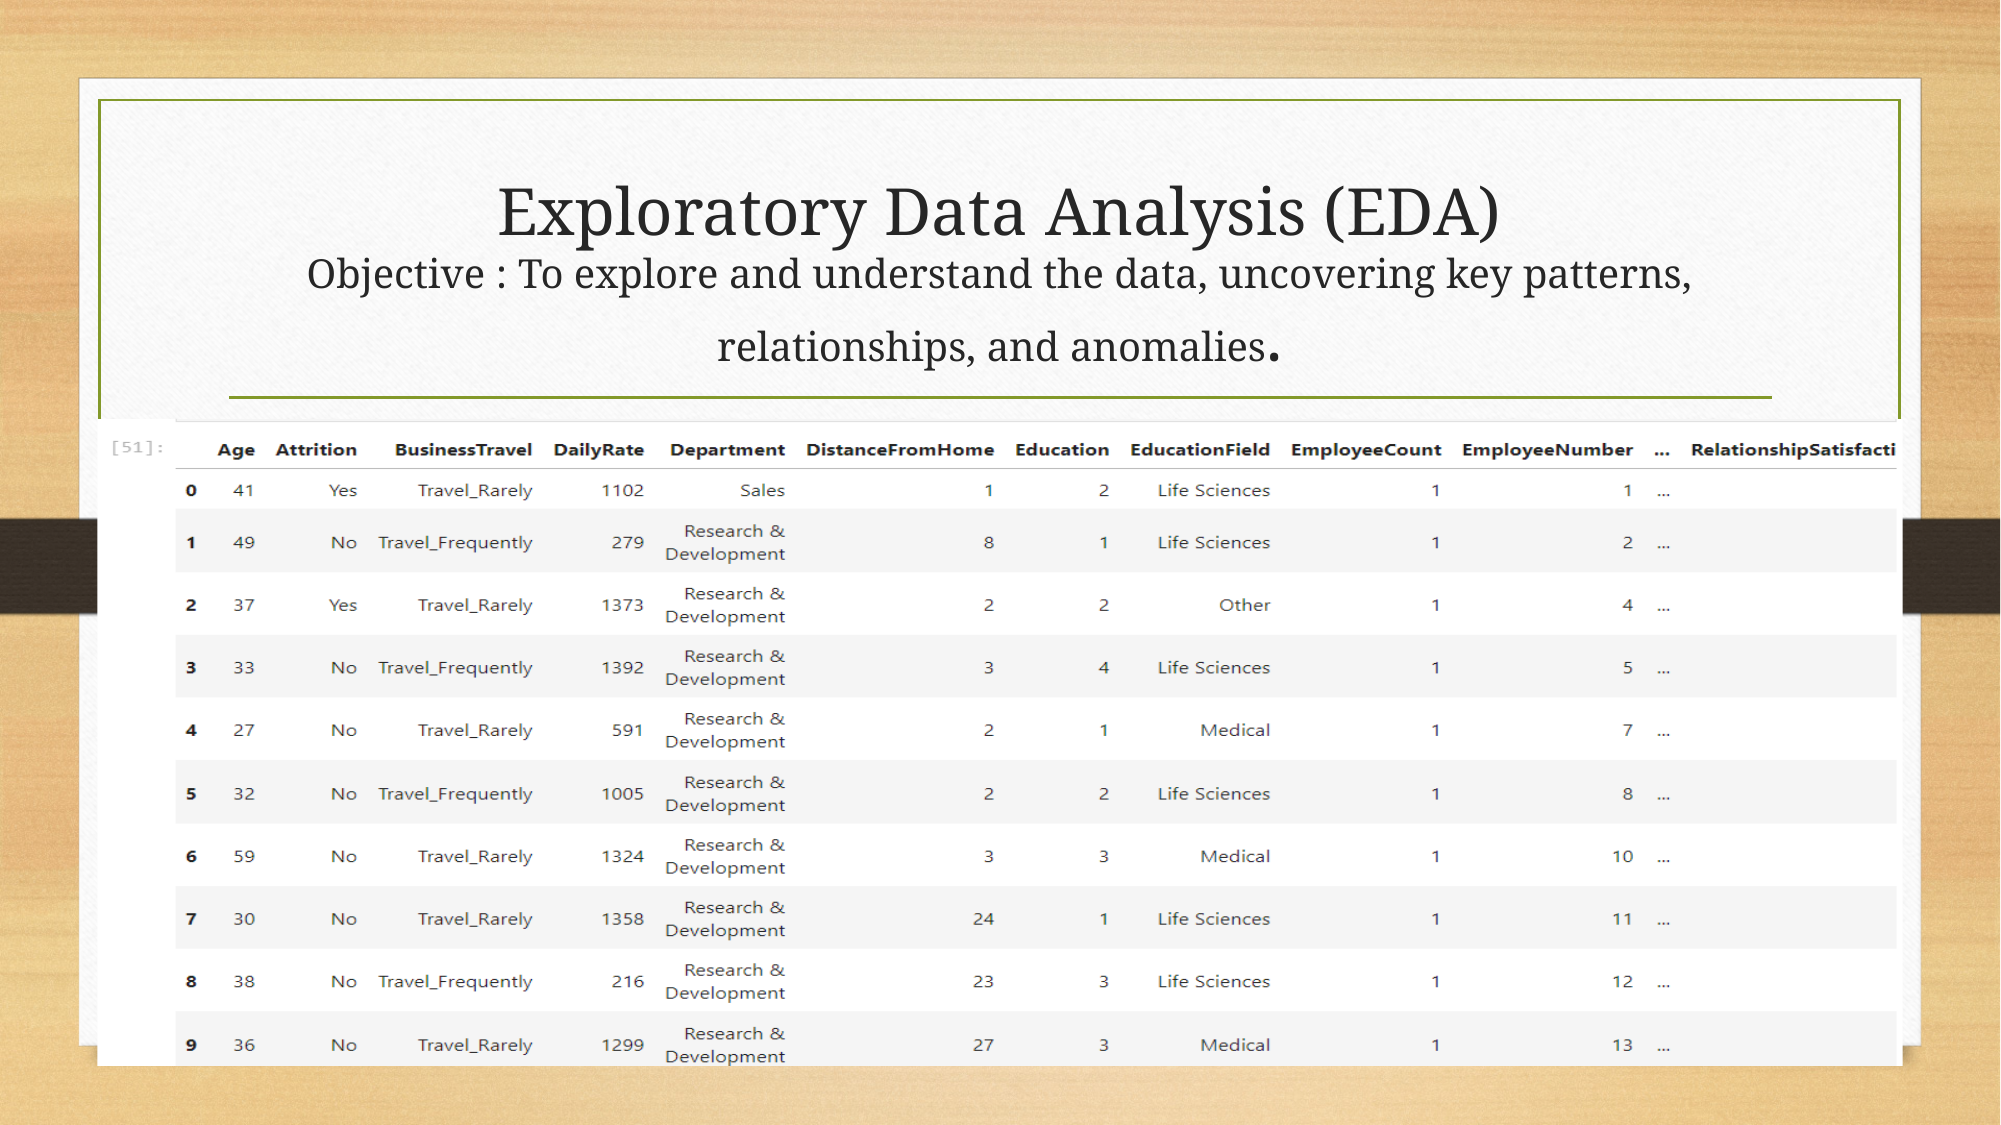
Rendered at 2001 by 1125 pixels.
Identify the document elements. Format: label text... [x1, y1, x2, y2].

title Exploratory Data Analysis (EDA) Objective : To explore and understand the data, uncovering key patterns, relationships, and anomalies. [212, 161, 1788, 419]
picture [0, 0, 2001, 1125]
